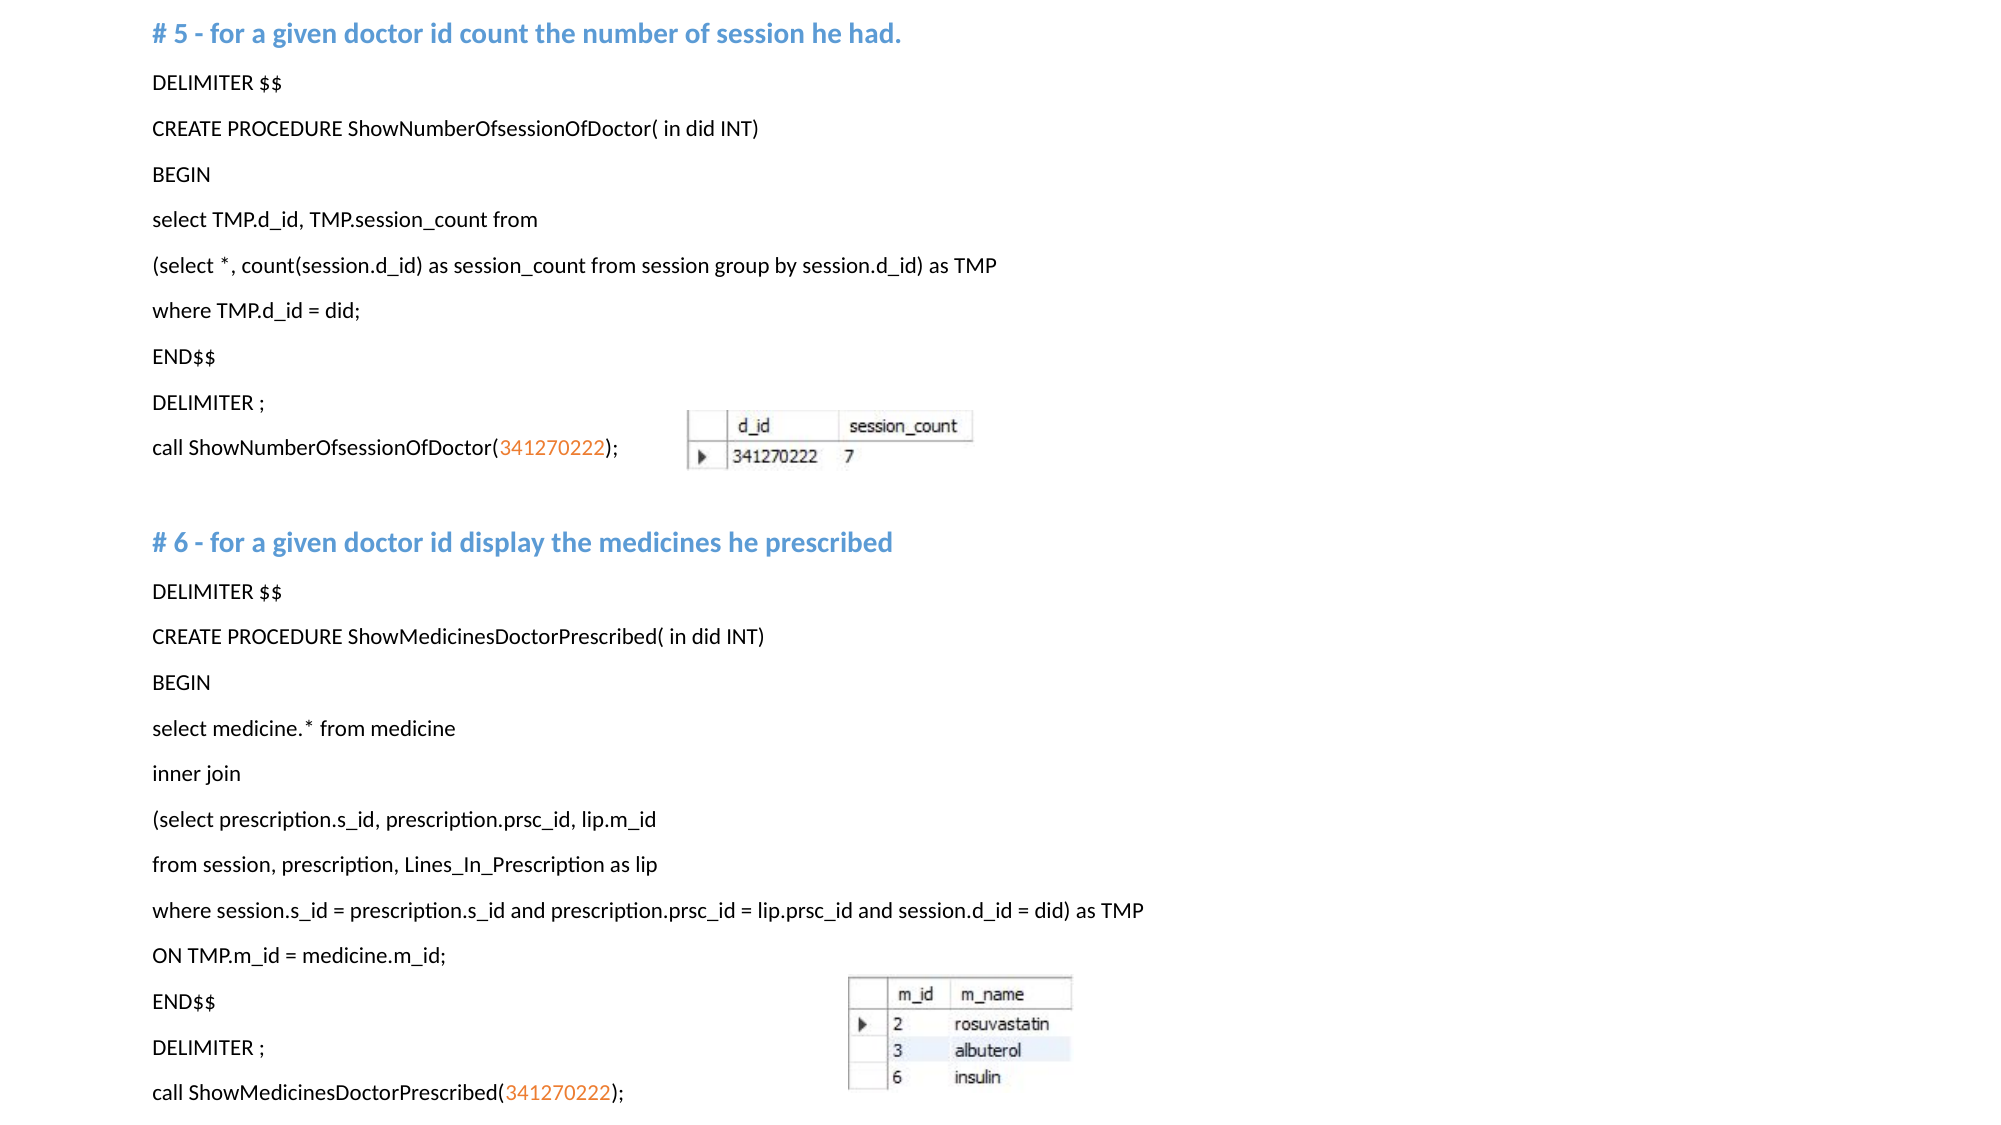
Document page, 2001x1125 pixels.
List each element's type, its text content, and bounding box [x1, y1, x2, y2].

list # 5 - for a given doctor id count the number of session he had. DELIMITER $$ CREATE PROCEDURE ShowNumberOfsessionOfDoctor( in did INT) BEGIN select TMP.d_id, TMP.session_count from (select *, count(session.d_id) as session_count from session group by session.d_id) as TMP where TMP.d_id = did; END$$ DELIMITER ; call ShowNumberOfsessionOfDoctor(341270222); # 6 - for a given doctor id display the medicines he prescribed DELIMITER $$ CREATE PROCEDURE ShowMedicinesDoctorPrescribed( in did INT) BEGIN select medicine.* from medicine inner join (select prescription.s_id, prescription.prsc_id, lip.m_id from session, prescription, Lines_In_Prescription as lip where session.s_id = prescription.s_id and prescription.prsc_id = lip.prsc_id and session.d_id = did) as TMP ON TMP.m_id = medicine.m_id; END$$ DELIMITER ; call ShowMedicinesDoctorPrescribed(341270222); [137, 11, 1863, 1125]
picture [686, 410, 975, 471]
picture [848, 974, 1074, 1093]
